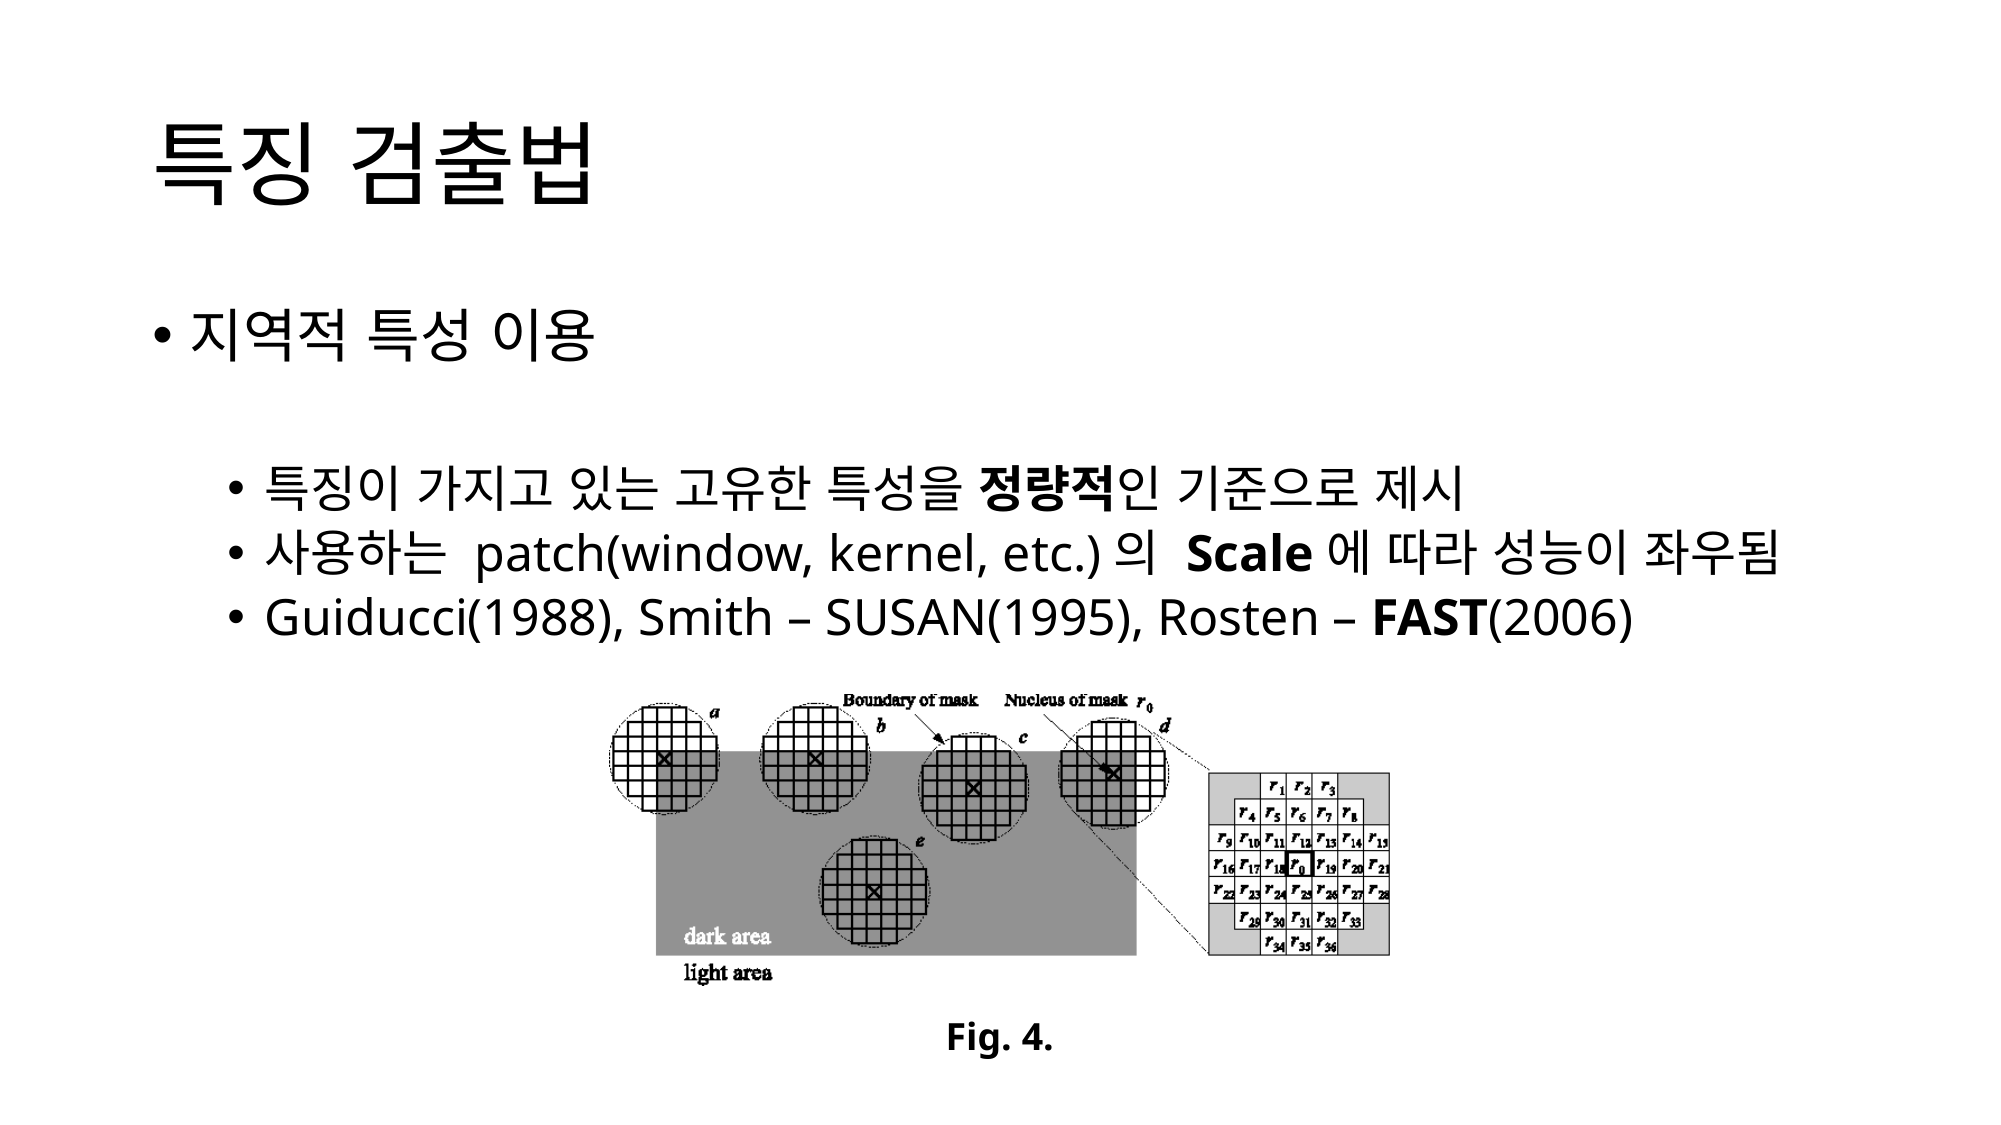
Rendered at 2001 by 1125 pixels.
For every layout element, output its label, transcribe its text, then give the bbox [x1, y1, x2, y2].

text_box Fig. 4. [930, 1005, 1070, 1065]
title 특징 검출법 [137, 59, 1863, 278]
list 지역적 특성 이용 특징이 가지고 있는 고유한 특성을 정량적인 기준으로 제시 사용하는 patch(window, kernel, etc.)의 Scale에 따라 성능이 좌우됨 Guiducci(1988), Smith – SUSAN(1995), Rosten – FAST(2006) [137, 299, 1863, 1014]
picture [609, 694, 1391, 986]
